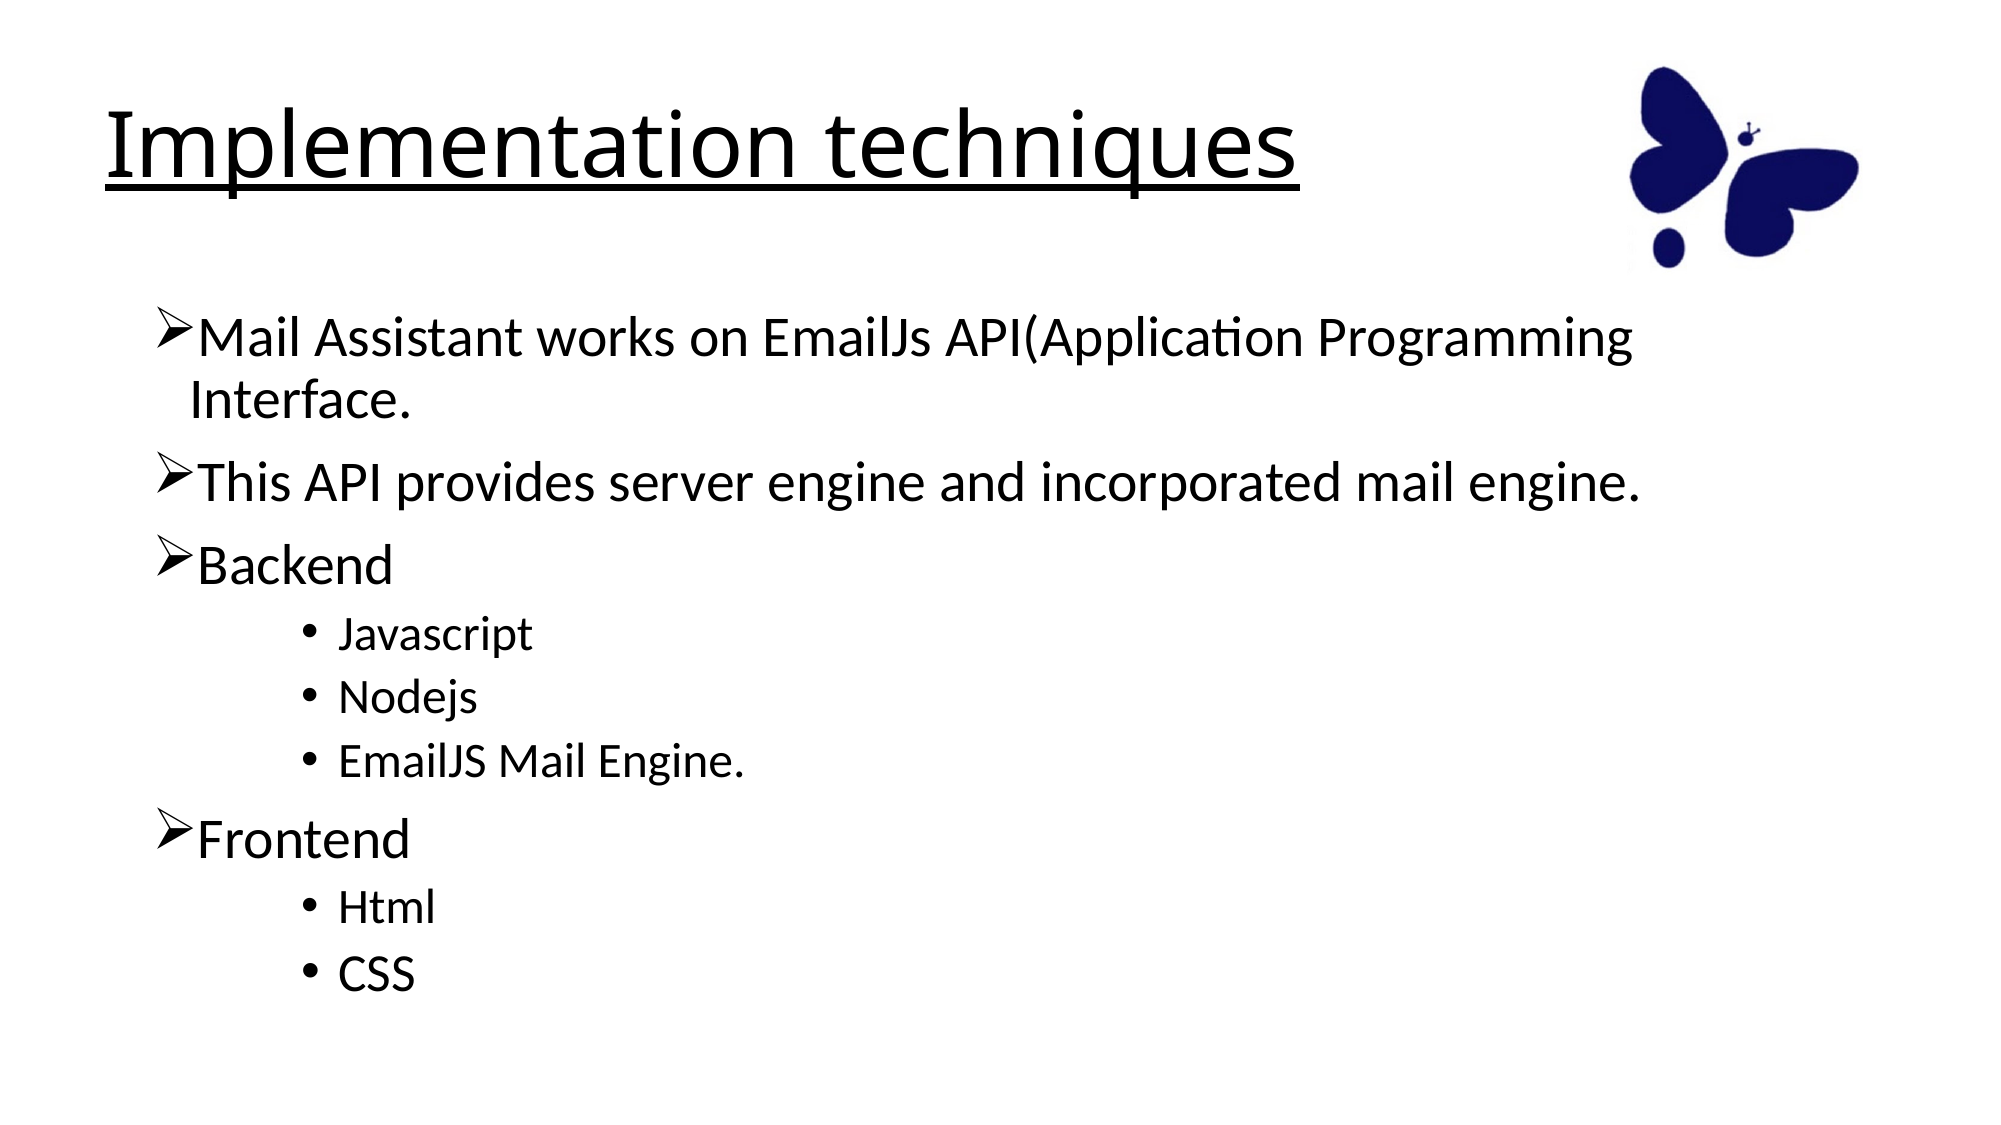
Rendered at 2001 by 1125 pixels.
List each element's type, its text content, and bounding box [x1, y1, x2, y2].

list Mail Assistant works on EmailJs API(Application Programming Interface. This API provides server engine and incorporated mail engine. Backend Javascript Nodejs EmailJS Mail Engine. Frontend Html CSS [137, 299, 1863, 1014]
picture [1627, 59, 1863, 278]
title Implementation techniques [90, 38, 1559, 257]
